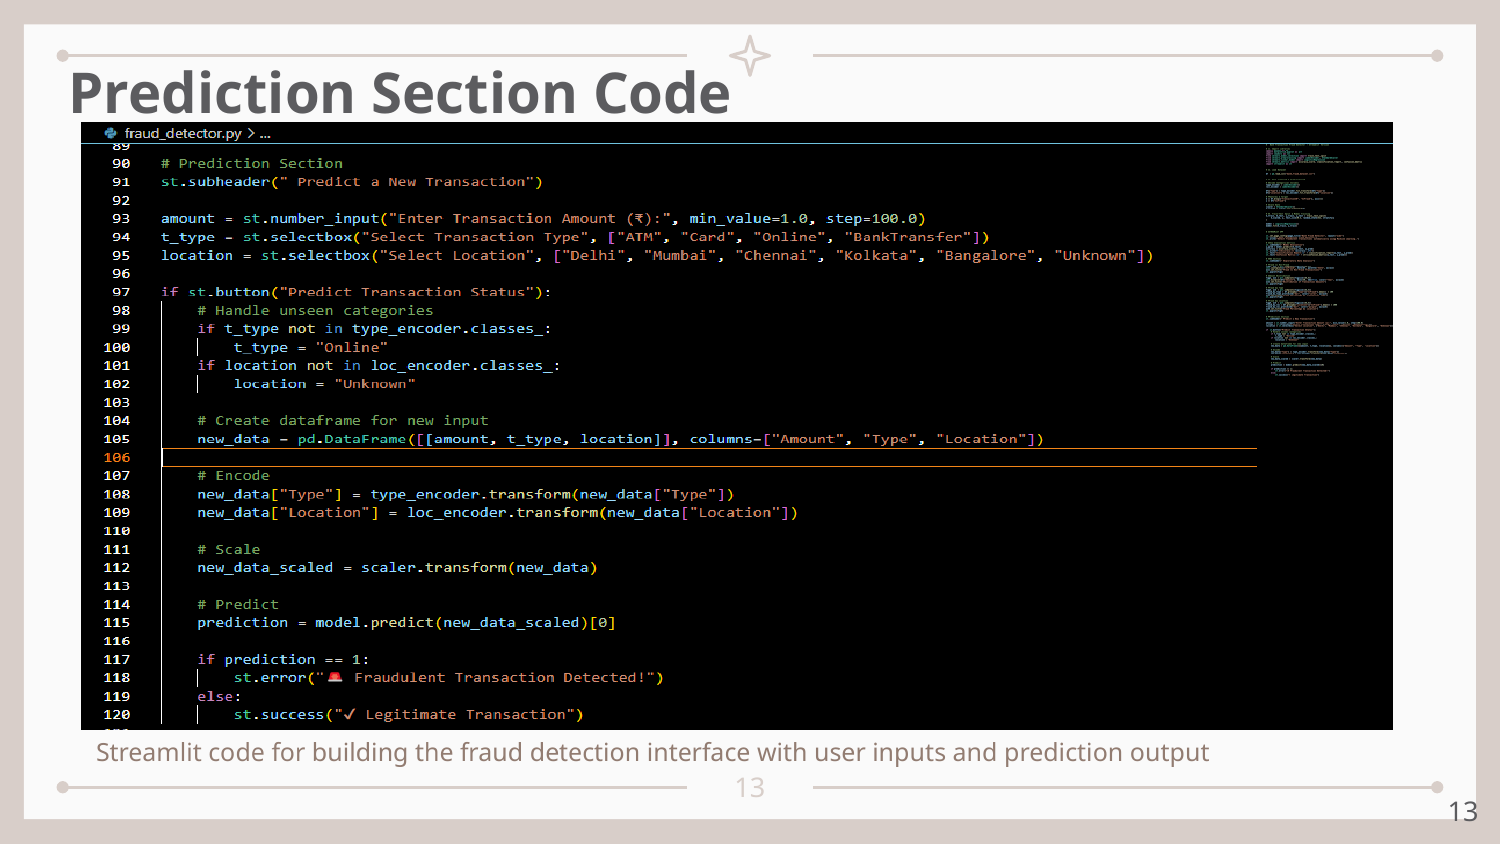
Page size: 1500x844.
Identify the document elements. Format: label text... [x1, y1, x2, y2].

title Prediction Section Code [53, 42, 1318, 137]
slide_number ‹#› [1403, 779, 1494, 844]
text_box Streamlit code for building the fraud detection interface with user inputs and prediction output [81, 735, 1393, 756]
slide_number ‹#› [705, 756, 795, 810]
picture [80, 122, 1393, 730]
